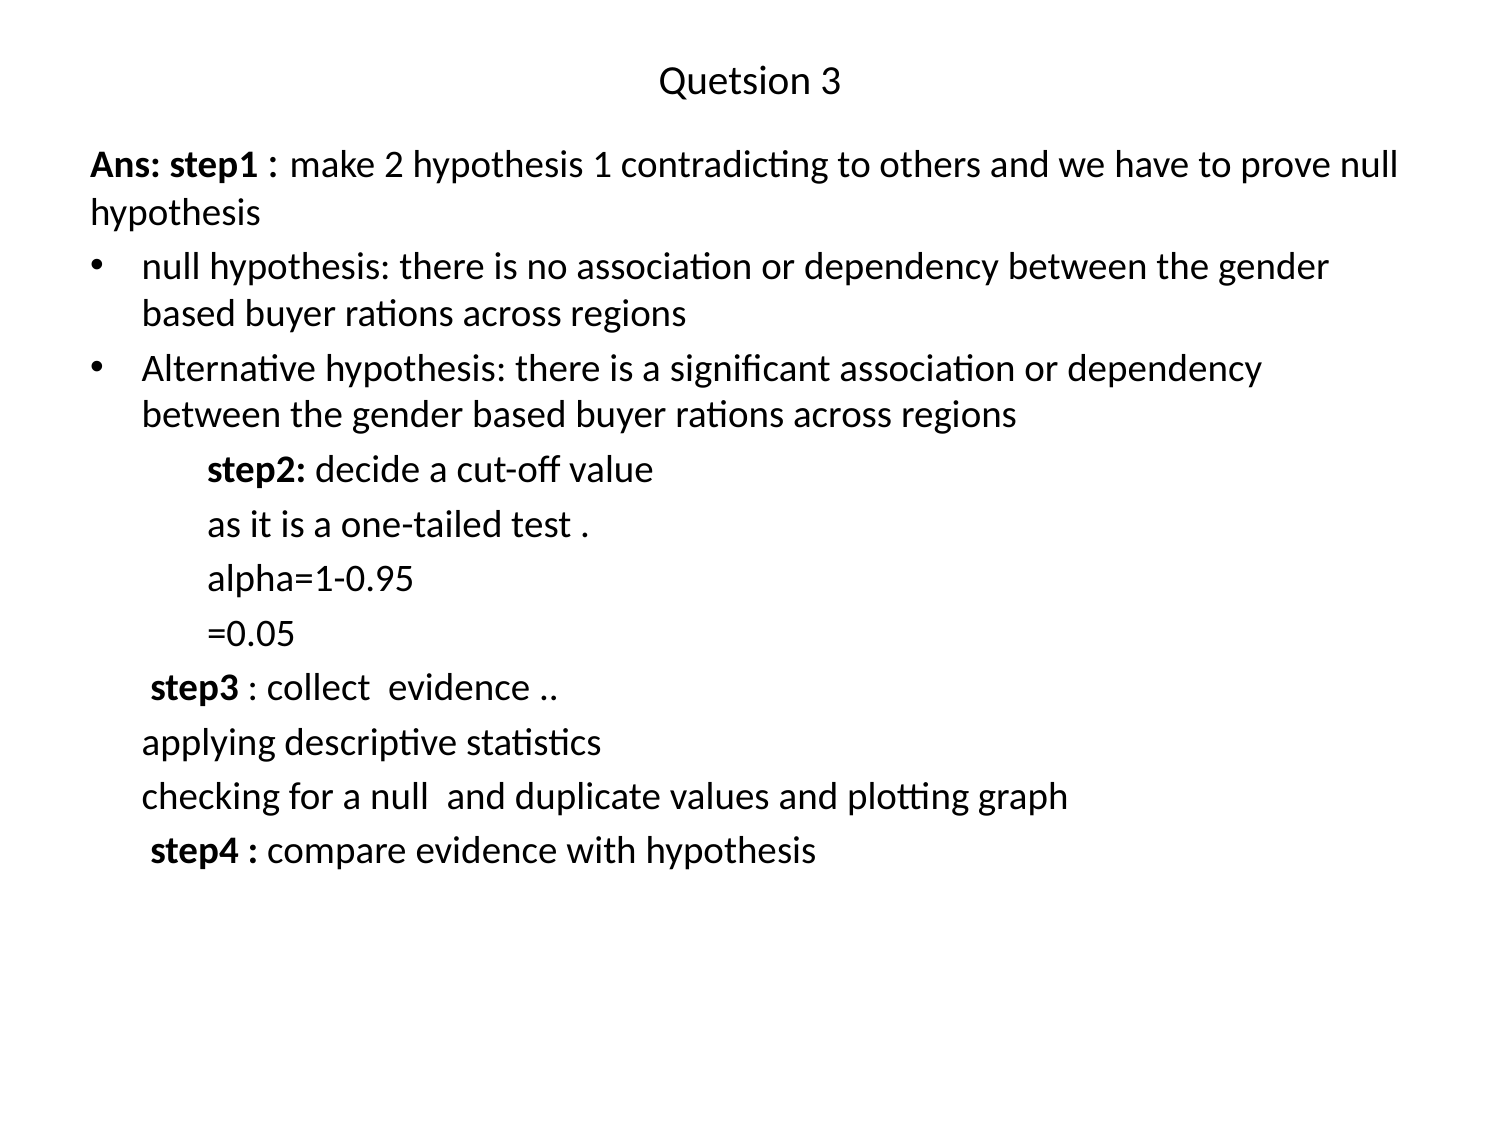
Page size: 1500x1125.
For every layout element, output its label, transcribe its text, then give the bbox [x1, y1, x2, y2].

title Quetsion 3 [75, 45, 1425, 124]
list Ans: step1 : make 2 hypothesis 1 contradicting to others and we have to prove null hypothesis null hypothesis: there is no association or dependency between the gender based buyer rations across regions Alternative hypothesis: there is a significant association or dependency between the gender based buyer rations across regions step2: decide a cut-off value as it is a one-tailed test . alpha=1-0.95 =0.05 step3 : collect evidence .. applying descriptive statistics checking for a null and duplicate values and plotting graph step4 : compare evidence with hypothesis [75, 124, 1425, 1005]
